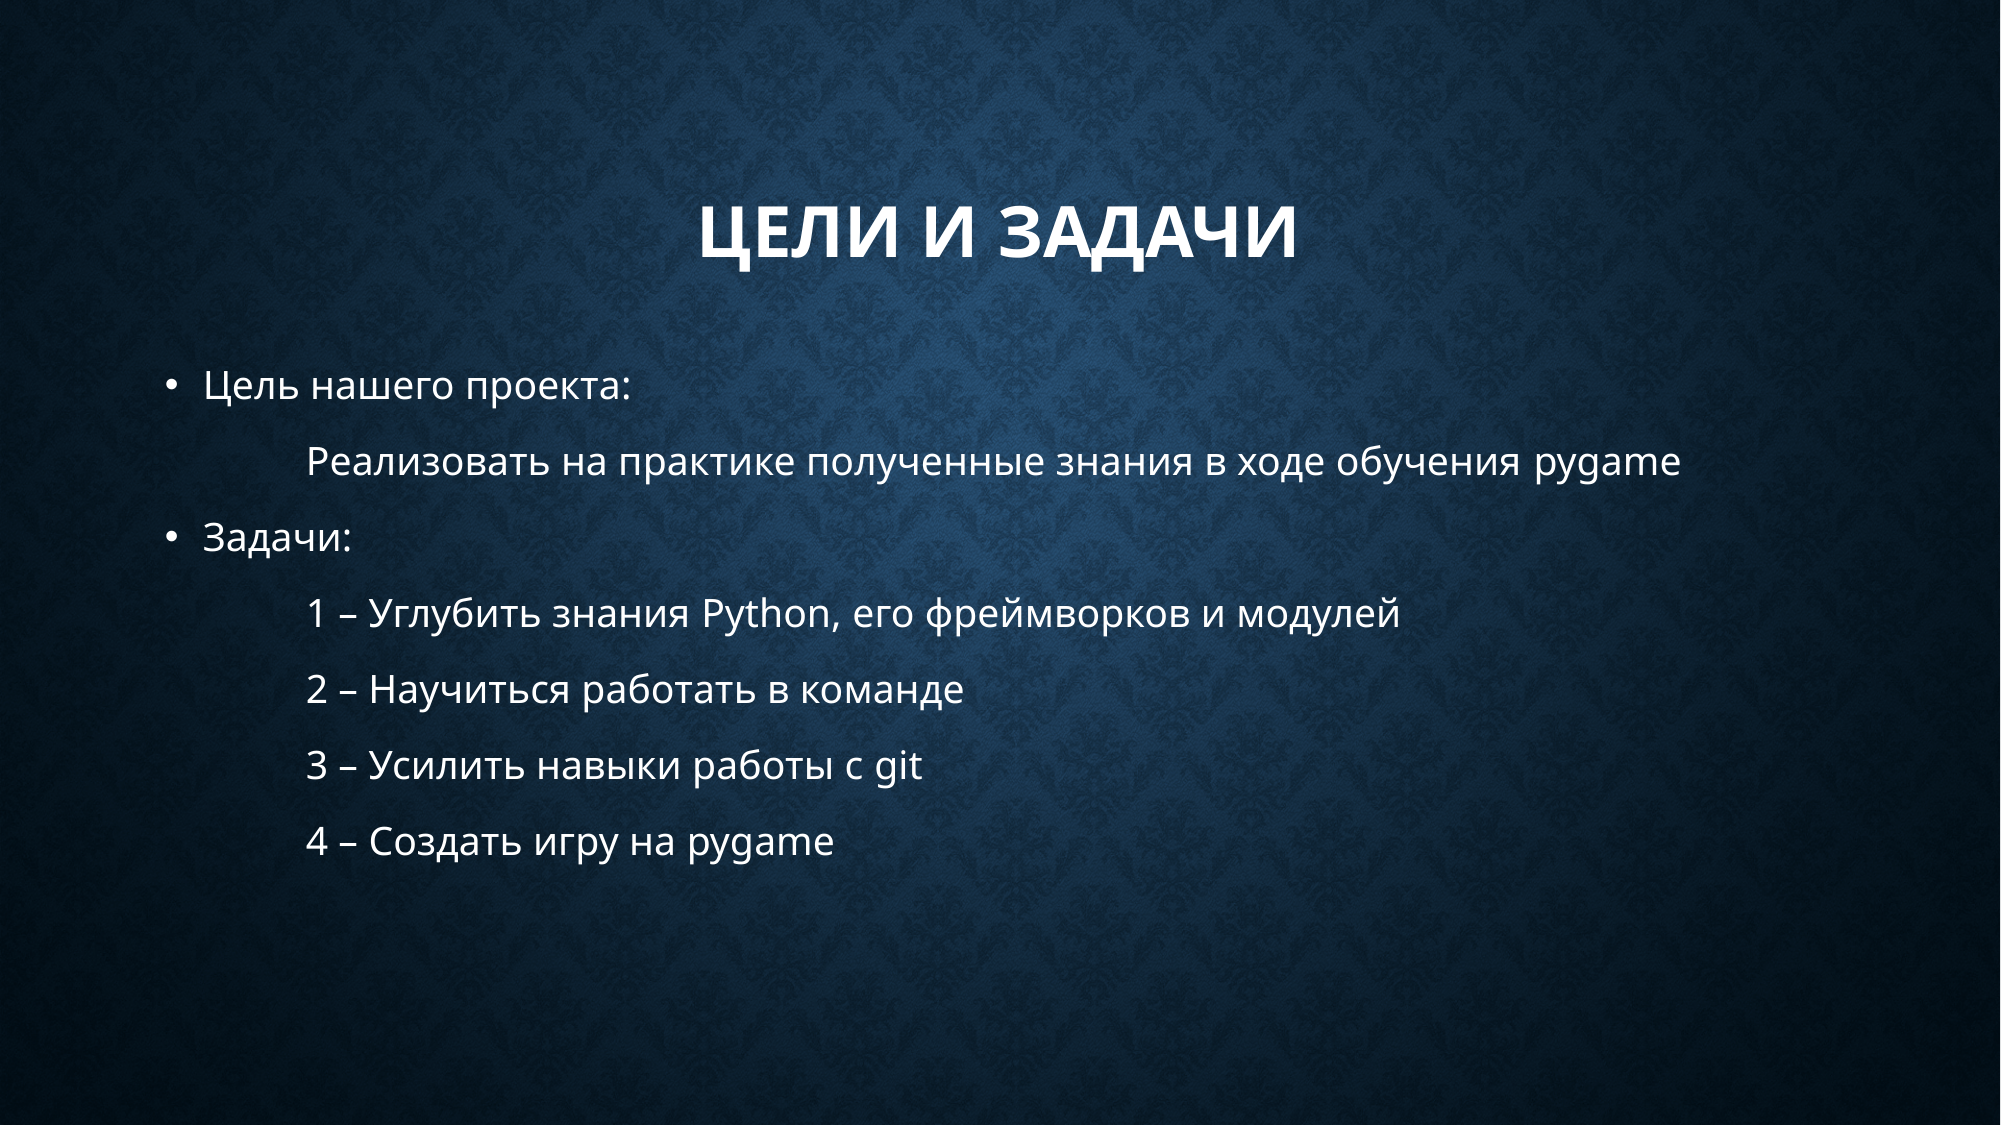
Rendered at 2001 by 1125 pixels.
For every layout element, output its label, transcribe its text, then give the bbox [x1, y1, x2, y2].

title Цели и задачи [603, 126, 1395, 343]
list Цель нашего проекта: Реализовать на практике полученные знания в ходе обучения pygame Задачи: 1 – Углубить знания Python, его фреймворков и модулей 2 – Научиться работать в команде 3 – Усилить навыки работы с git 4 – Создать игру на pygame [149, 343, 1849, 950]
